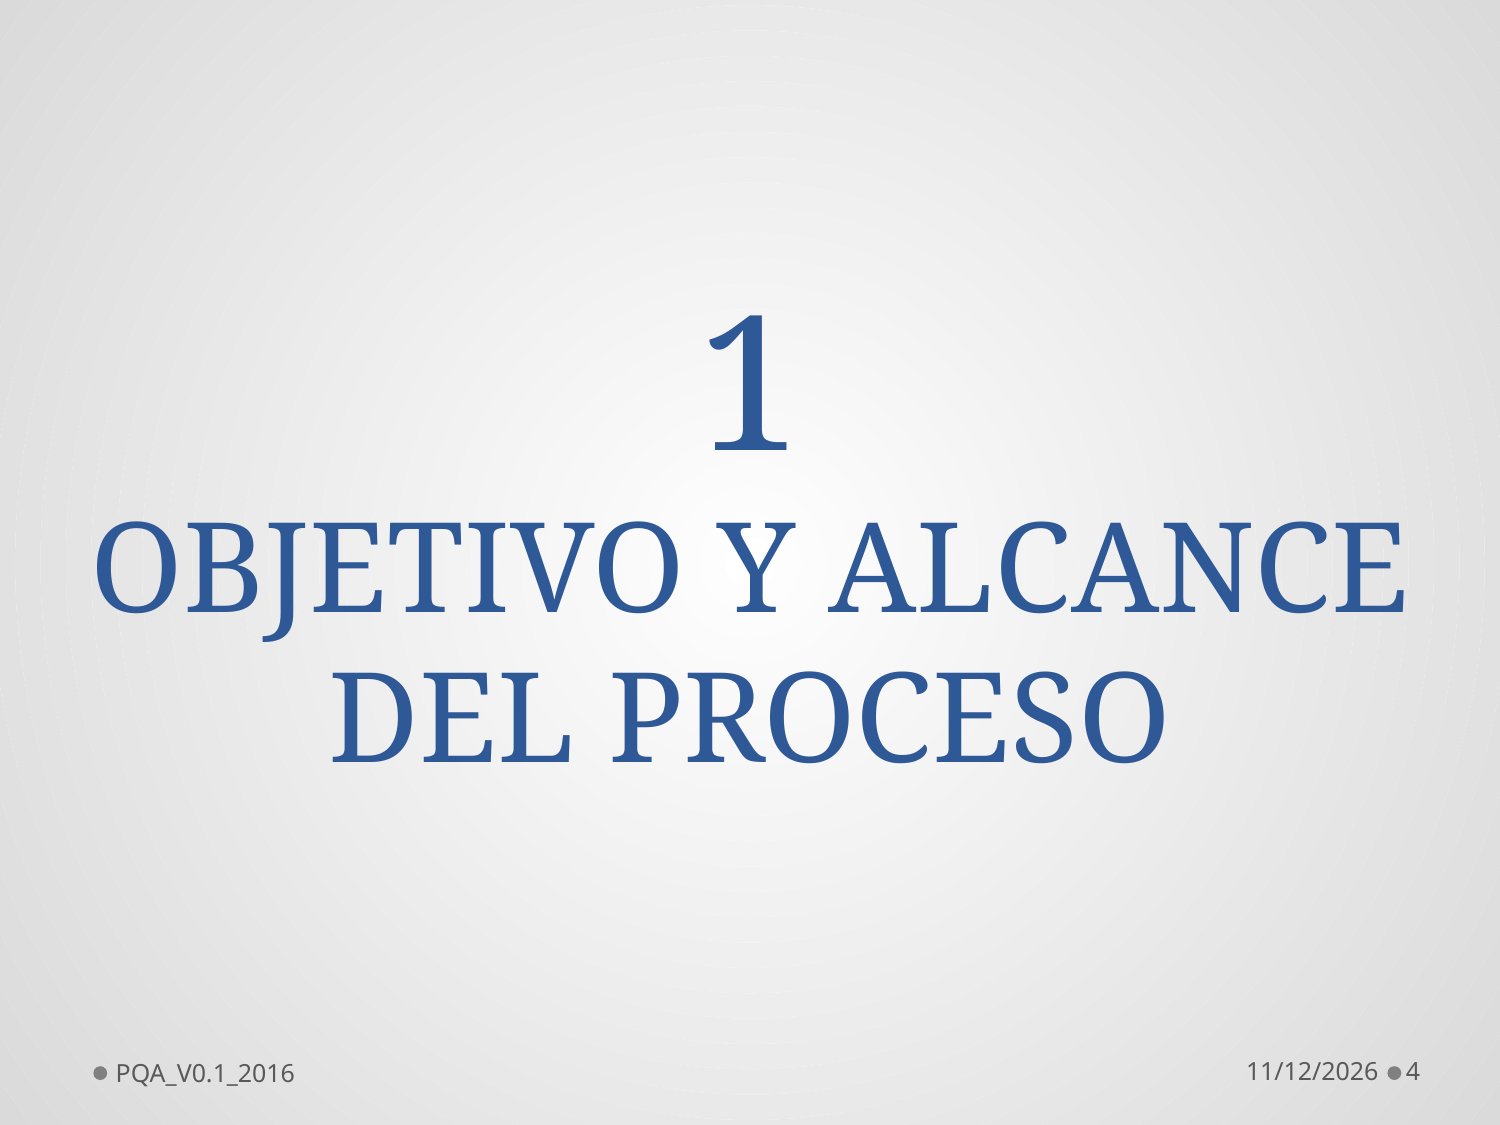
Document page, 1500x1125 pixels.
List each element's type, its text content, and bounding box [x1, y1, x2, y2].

slide_number 4 [1401, 1042, 1494, 1103]
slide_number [1043, 1042, 1386, 1103]
subtitle 1 OBJETIVO Y ALCANCE DEL PROCESO [0, 255, 1500, 823]
footer PQA_V0.1_2016 [108, 1042, 703, 1103]
